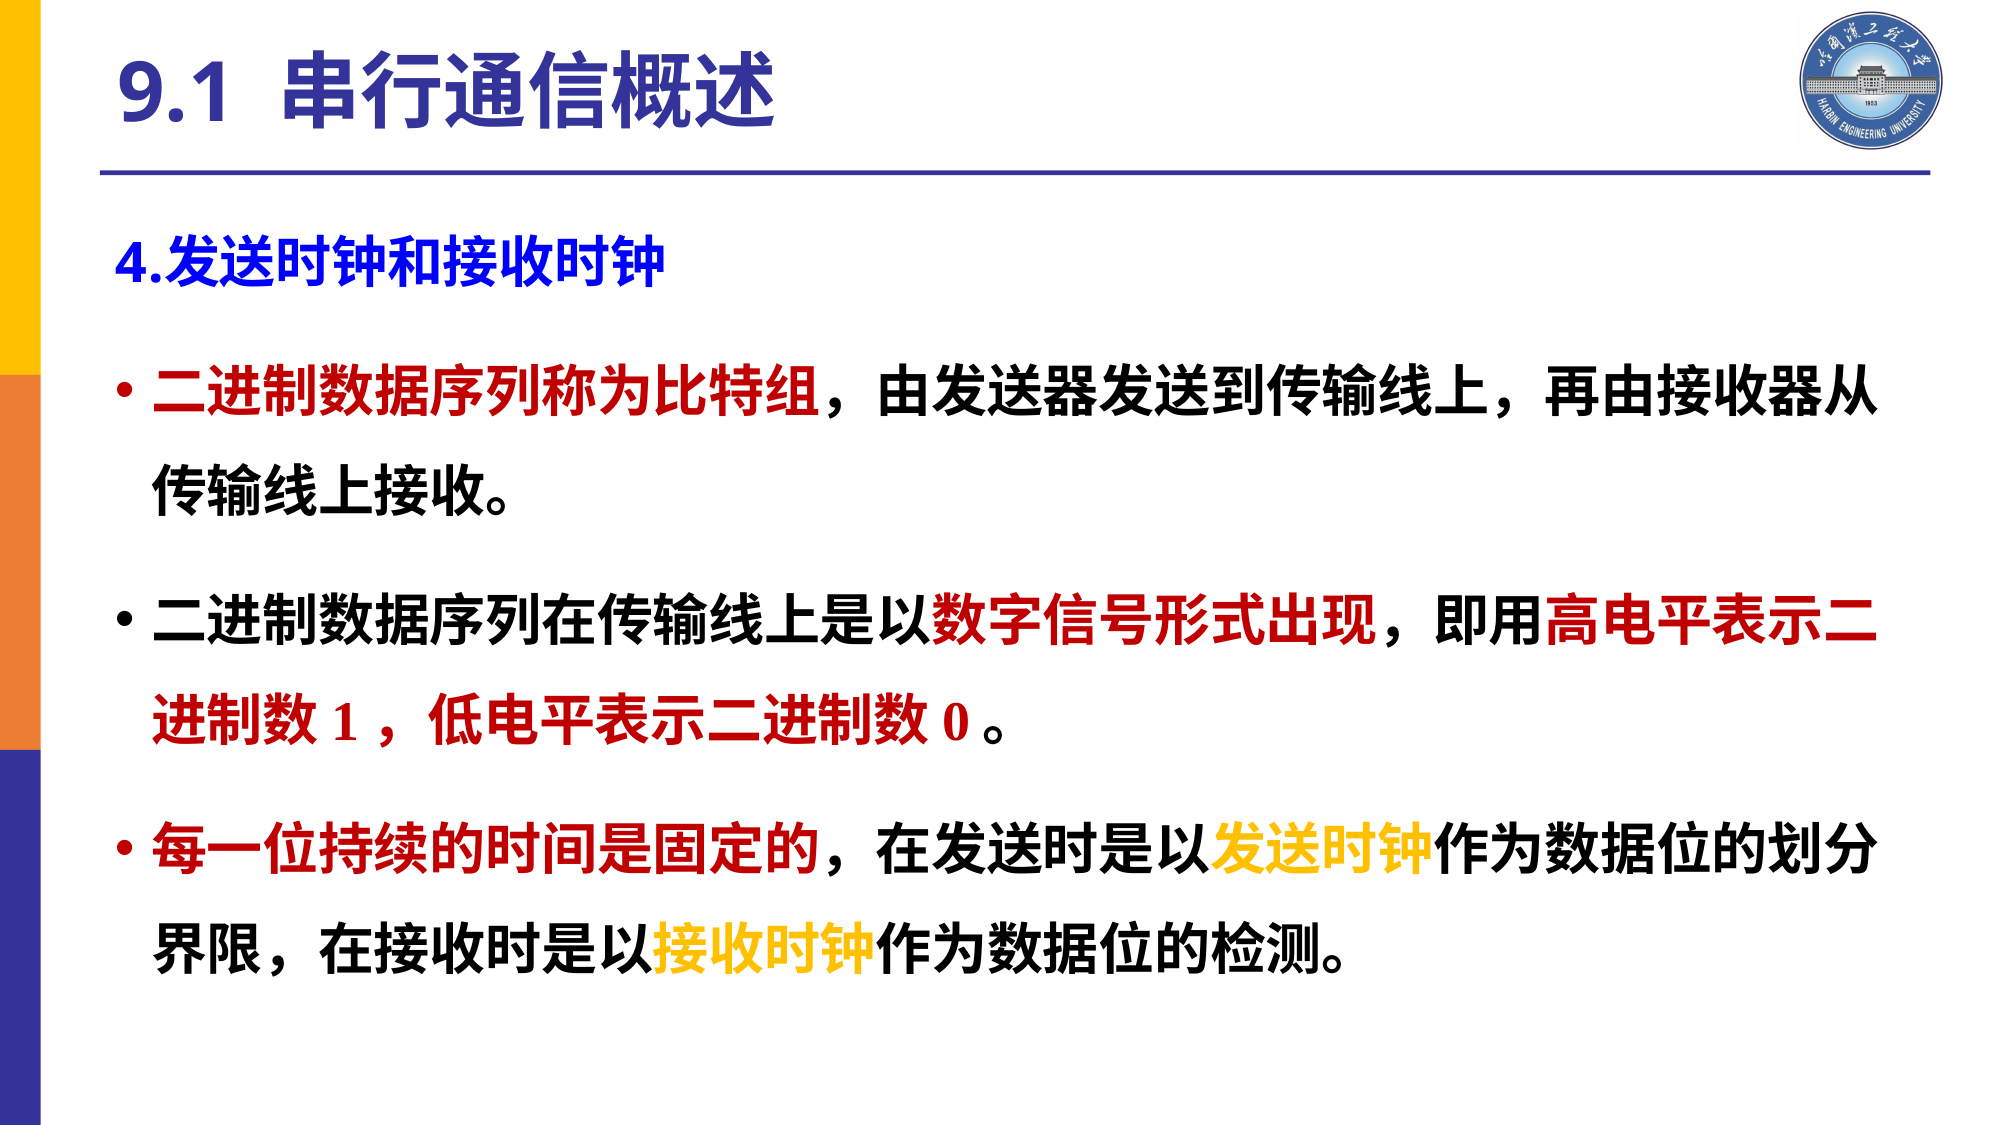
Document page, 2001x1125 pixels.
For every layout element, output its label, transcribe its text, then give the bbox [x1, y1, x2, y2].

list 发送时钟和接收时钟 二进制数据序列称为比特组，由发送器发送到传输线上，再由接收器从传输线上接收。 二进制数据序列在传输线上是以数字信号形式出现，即用高电平表示二进制数1，低电平表示二进制数0。 每一位持续的时间是固定的，在发送时是以发送时钟作为数据位的划分界限，在接收时是以接收时钟作为数据位的检测。 [99, 186, 1931, 996]
text_box 9.1 串行通信概述 [102, 42, 1590, 173]
picture [1538, 9, 1979, 165]
